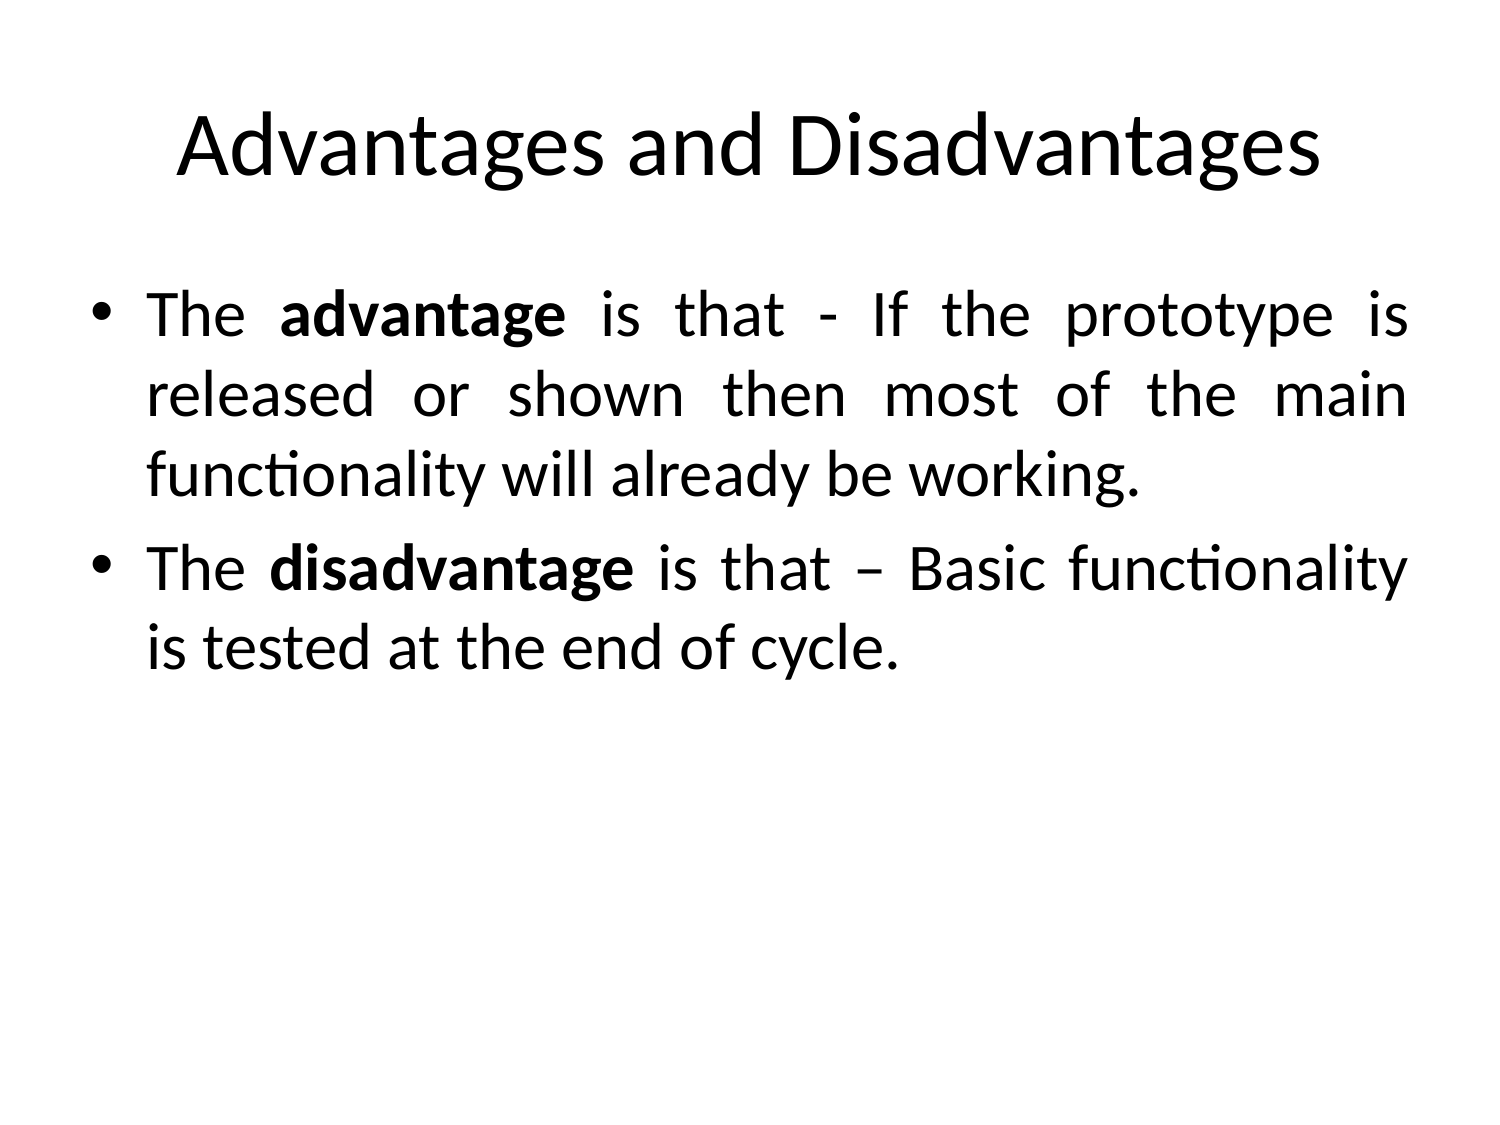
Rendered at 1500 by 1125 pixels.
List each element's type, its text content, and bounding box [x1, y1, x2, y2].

title Advantages and Disadvantages [75, 45, 1425, 233]
list The advantage is that - If the prototype is released or shown then most of the main functionality will already be working. The disadvantage is that – Basic functionality is tested at the end of cycle. [75, 262, 1425, 1005]
